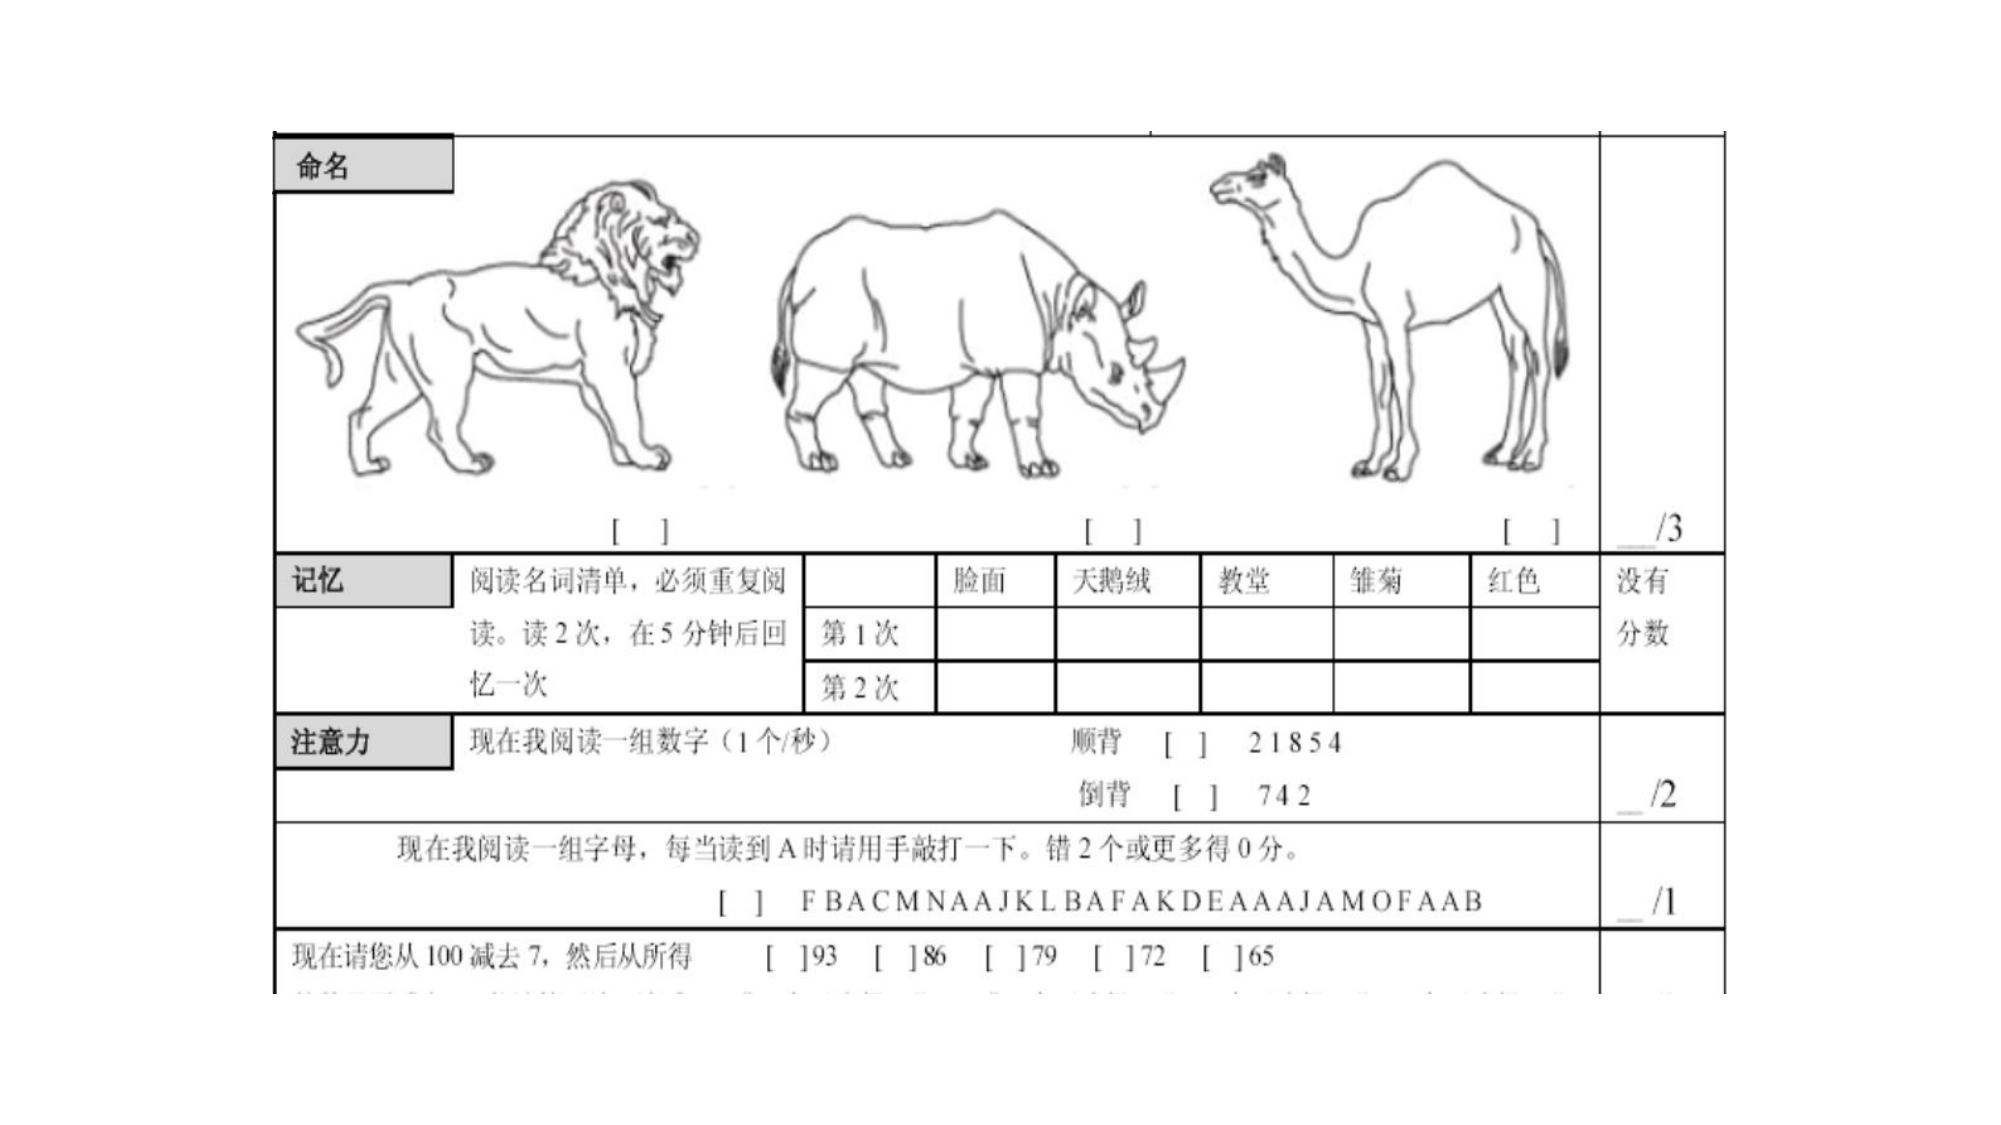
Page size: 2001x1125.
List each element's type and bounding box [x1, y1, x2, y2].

picture [272, 131, 1728, 994]
